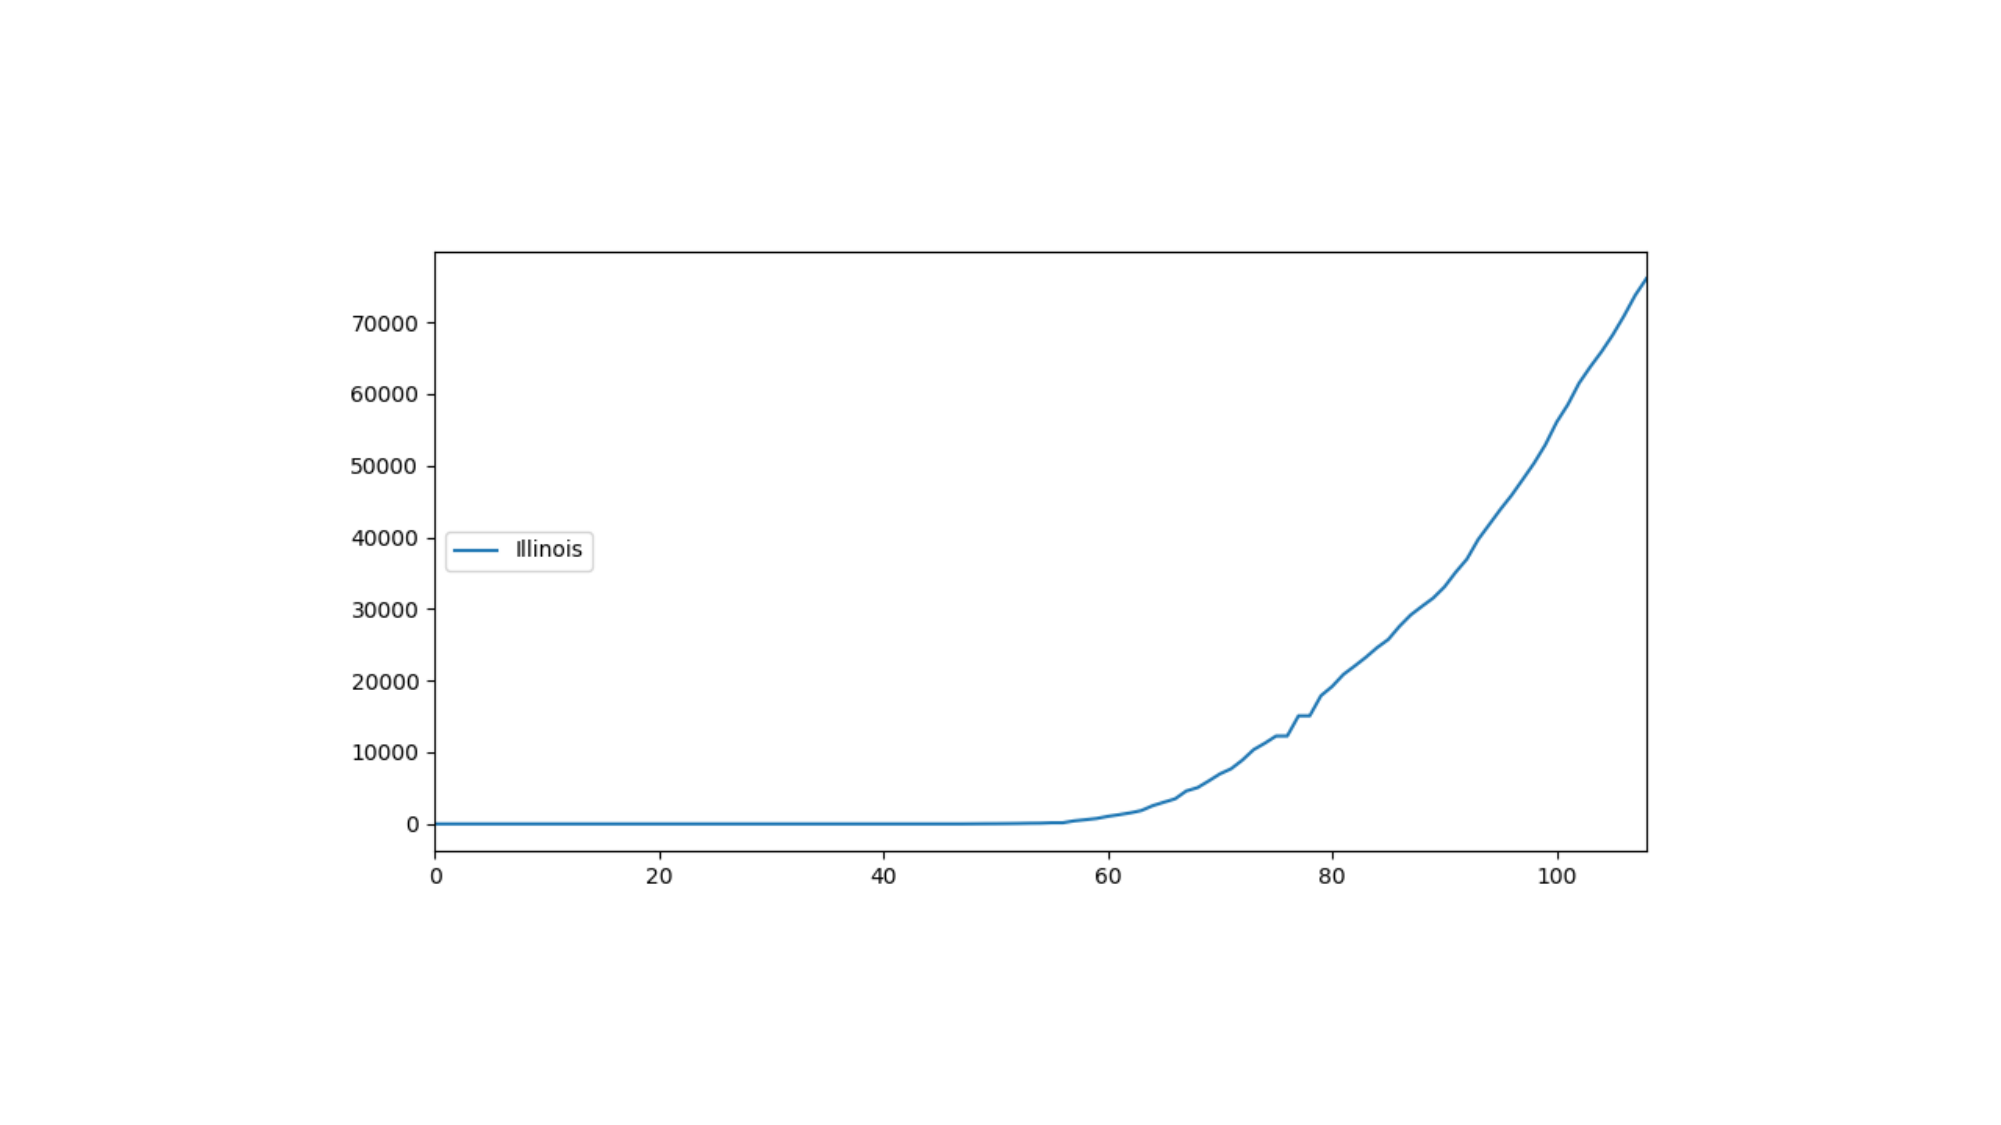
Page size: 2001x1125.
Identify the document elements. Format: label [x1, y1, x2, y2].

picture [322, 216, 1678, 909]
